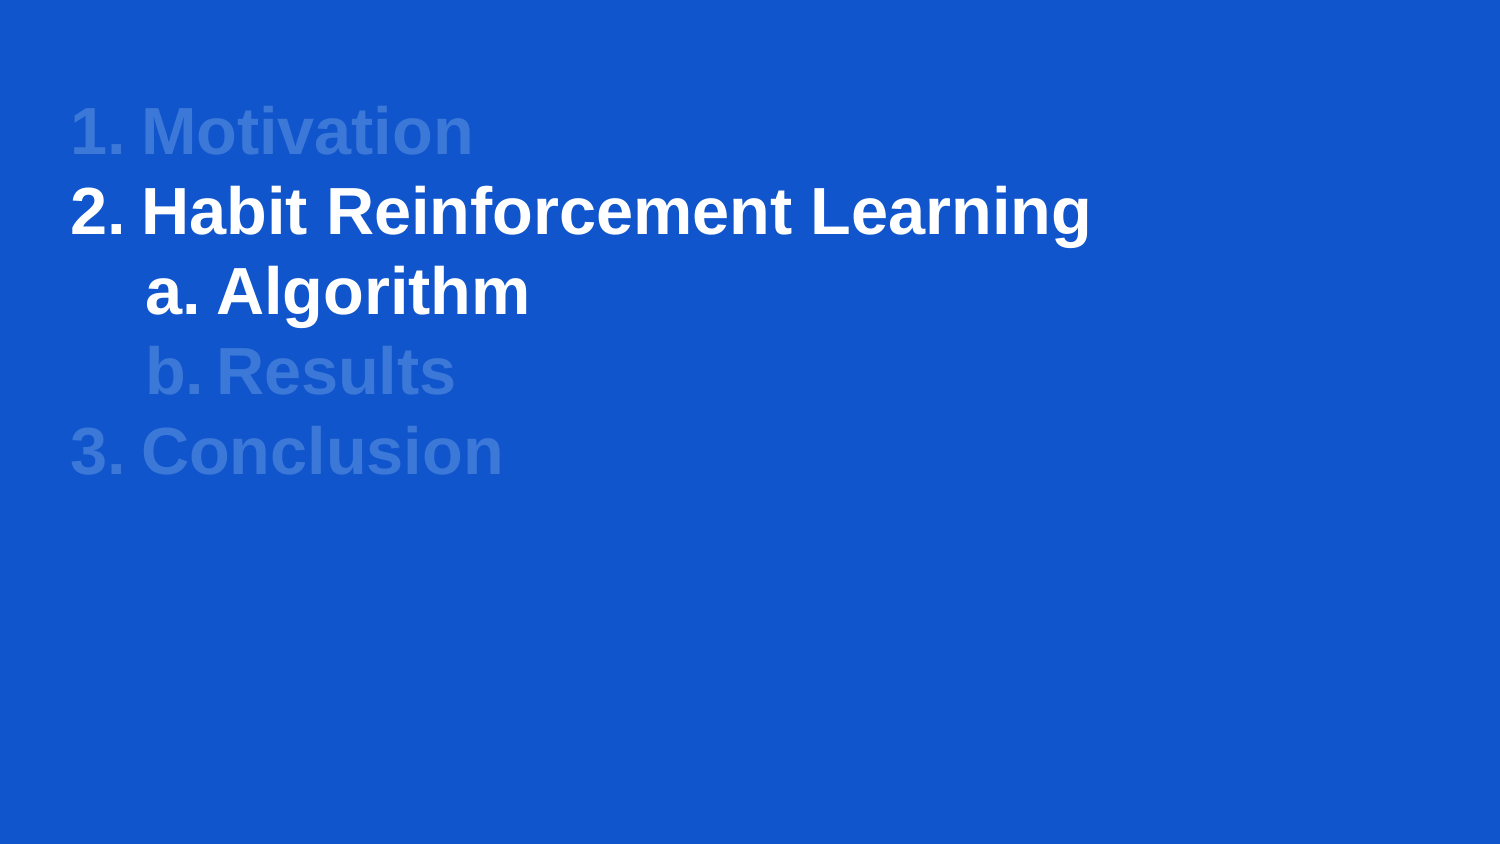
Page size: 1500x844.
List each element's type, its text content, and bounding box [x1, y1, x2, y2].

title Motivation Habit Reinforcement Learning Algorithm Results Conclusion [51, 72, 1449, 765]
